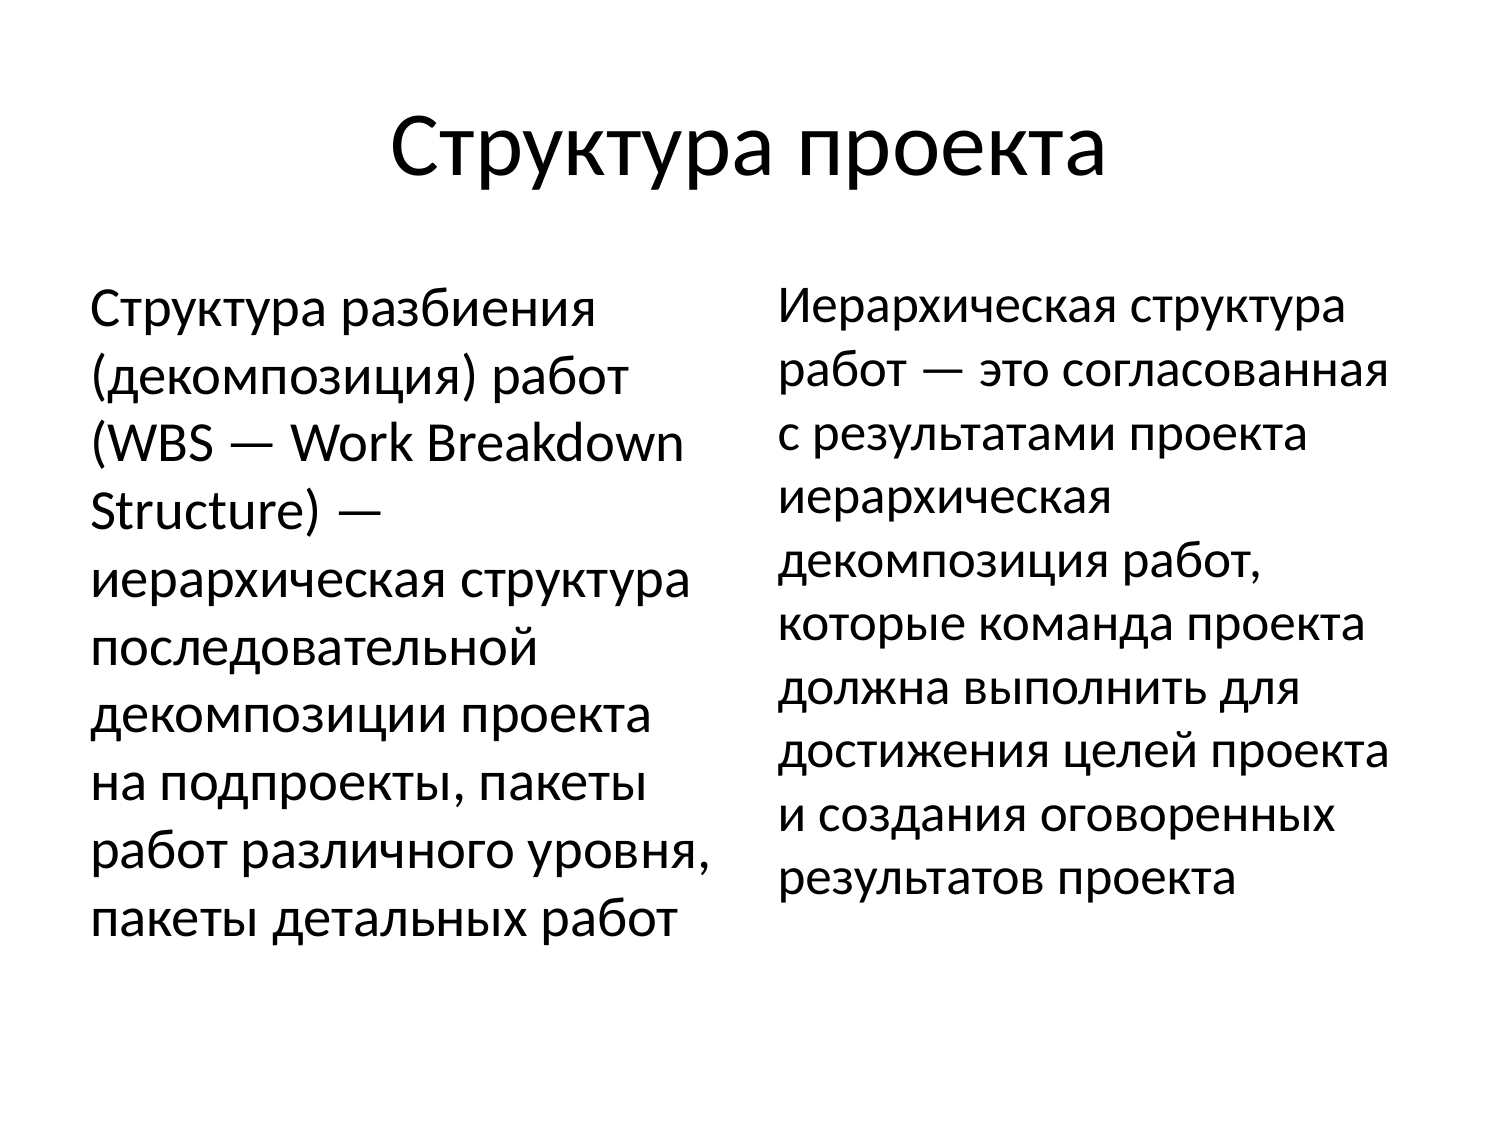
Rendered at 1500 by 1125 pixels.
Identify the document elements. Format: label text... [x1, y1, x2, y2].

list Иерархическая структура работ — это согласованная с результатами проекта иерархическая декомпозиция работ, которые команда проекта должна выполнить для достижения целей проекта и создания оговоренных результатов проекта [762, 262, 1425, 1005]
title Структура проекта [75, 45, 1425, 233]
list Структура разбиения (декомпозиция) работ (WBS — Work Breakdown Structure) — иерархическая структура последовательной декомпозиции проекта на подпроекты, пакеты работ различного уровня, пакеты детальных работ [75, 262, 738, 1005]
